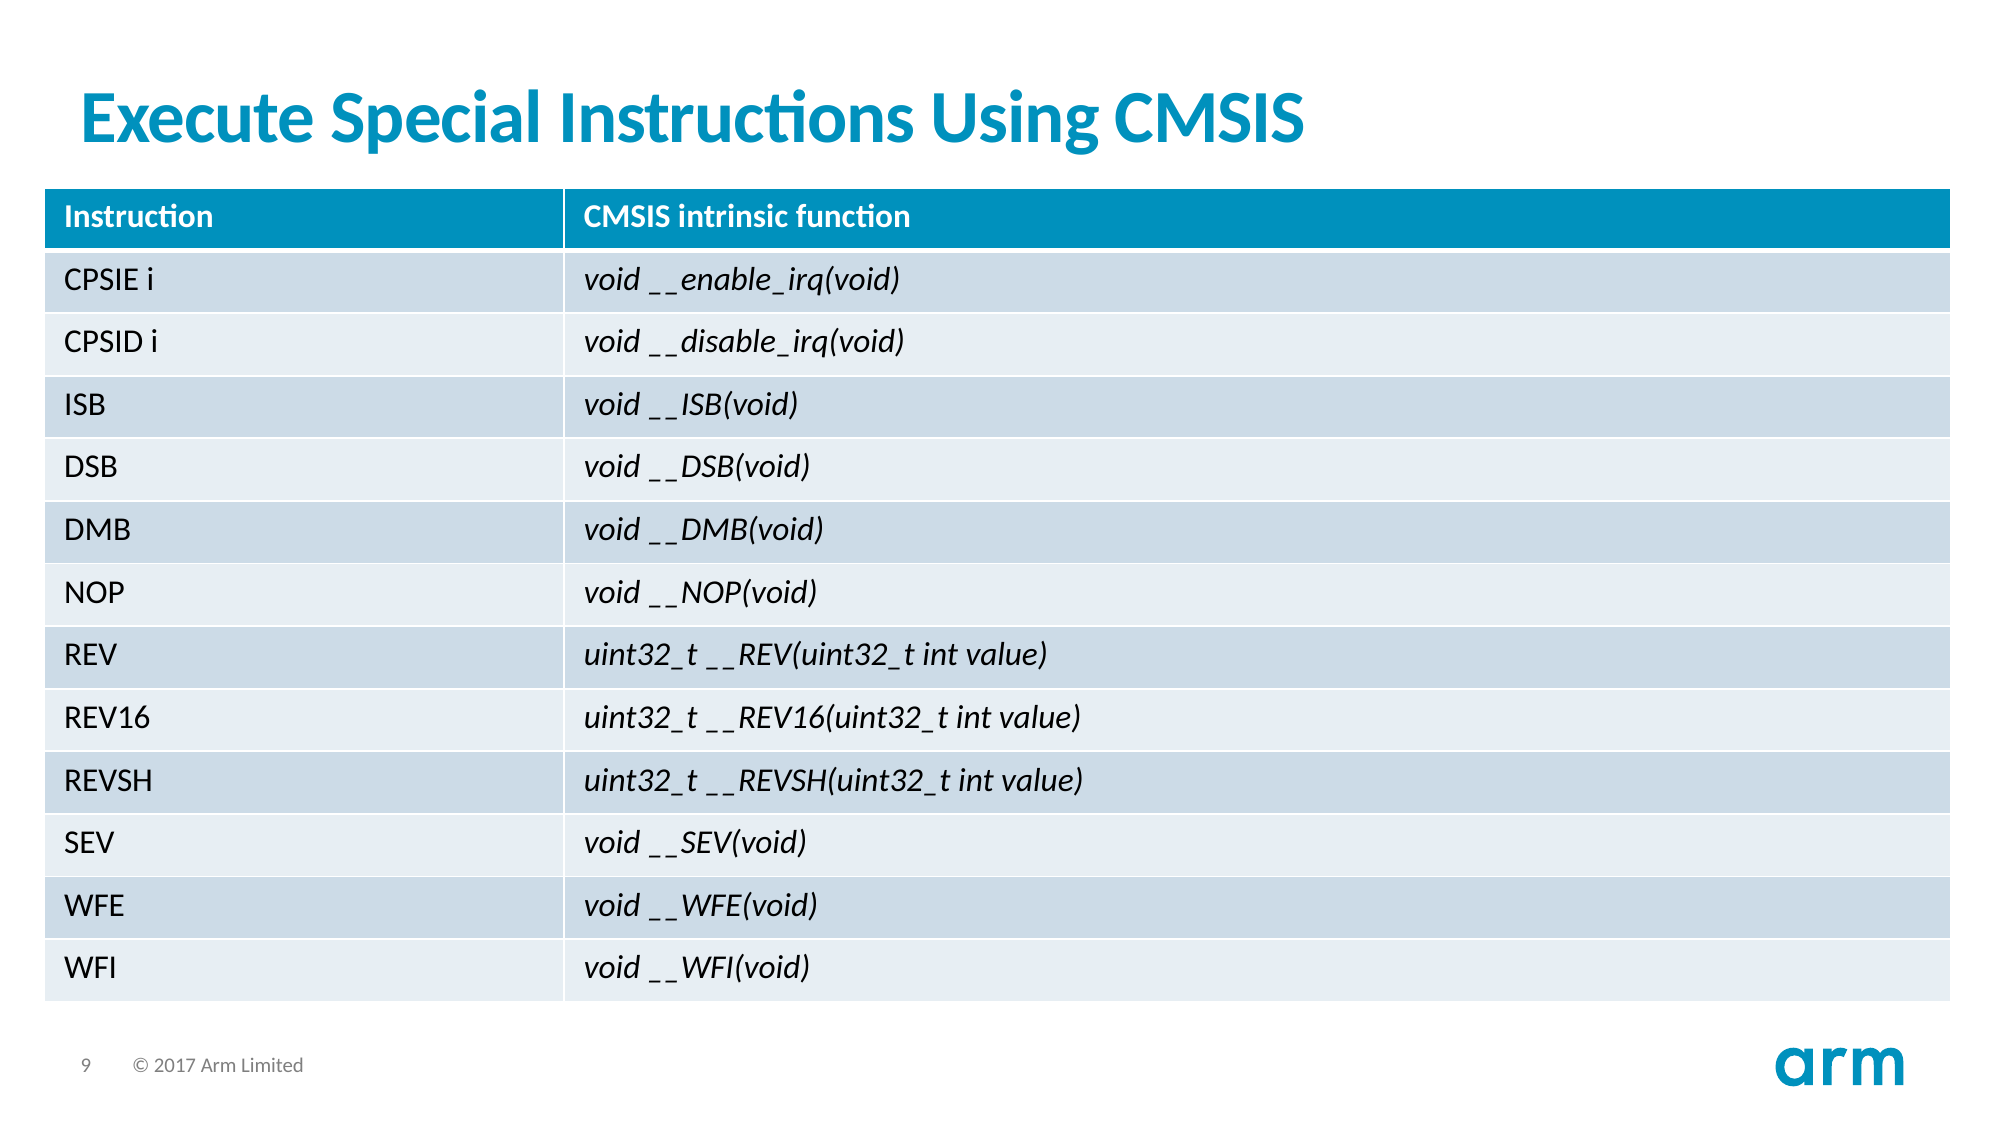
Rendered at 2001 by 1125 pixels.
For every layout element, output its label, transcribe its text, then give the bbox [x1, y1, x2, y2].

table_cell uint32_t __REV16(uint32_t int value) [565, 690, 1950, 750]
table_cell ISB [45, 377, 563, 437]
table_cell REV16 [45, 690, 563, 750]
table_cell void __DMB(void) [565, 502, 1950, 563]
table_cell DSB [45, 439, 563, 500]
table_cell NOP [45, 564, 563, 625]
table_cell void __WFE(void) [565, 877, 1950, 938]
table_cell uint32_t __REV(uint32_t int value) [565, 627, 1950, 688]
table_cell void __enable_irq(void) [565, 253, 1950, 312]
table_cell void __DSB(void) [565, 439, 1950, 500]
table_header Instruction [45, 189, 563, 248]
table_cell void __NOP(void) [565, 564, 1950, 625]
table_cell REVSH [45, 752, 563, 813]
table_cell SEV [45, 815, 563, 876]
table_header CMSIS intrinsic function [565, 189, 1950, 248]
table_cell void __WFI(void) [565, 940, 1950, 1001]
table_cell WFI [45, 940, 563, 1001]
title Execute Special Instructions Using CMSIS [80, 48, 1915, 158]
table_cell CPSID i [45, 314, 563, 375]
table_cell void __disable_irq(void) [565, 314, 1950, 375]
table_cell WFE [45, 877, 563, 938]
table_cell DMB [45, 502, 563, 563]
table_cell uint32_t __REVSH(uint32_t int value) [565, 752, 1950, 813]
table_cell void __SEV(void) [565, 815, 1950, 876]
table_cell void __ISB(void) [565, 377, 1950, 437]
table_cell CPSIE i [45, 253, 563, 312]
table_cell REV [45, 627, 563, 688]
